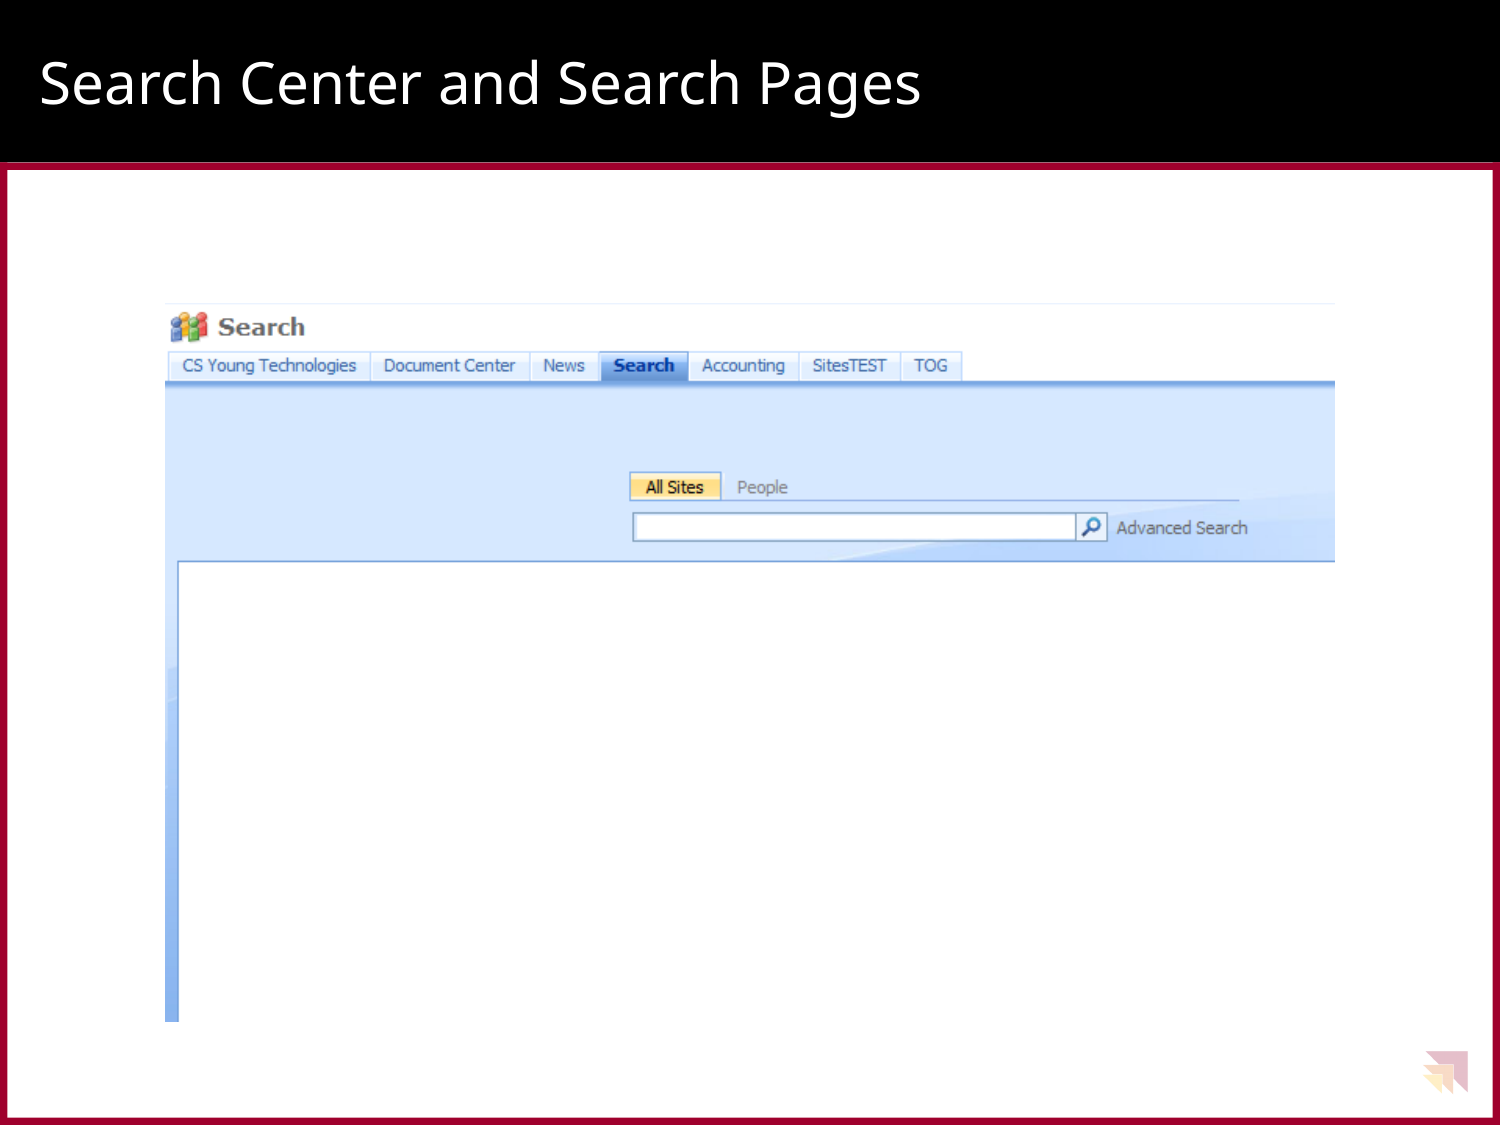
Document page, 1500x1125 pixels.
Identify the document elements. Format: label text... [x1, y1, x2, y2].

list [165, 302, 1335, 1023]
title Search Center and Search Pages [24, 12, 1438, 150]
